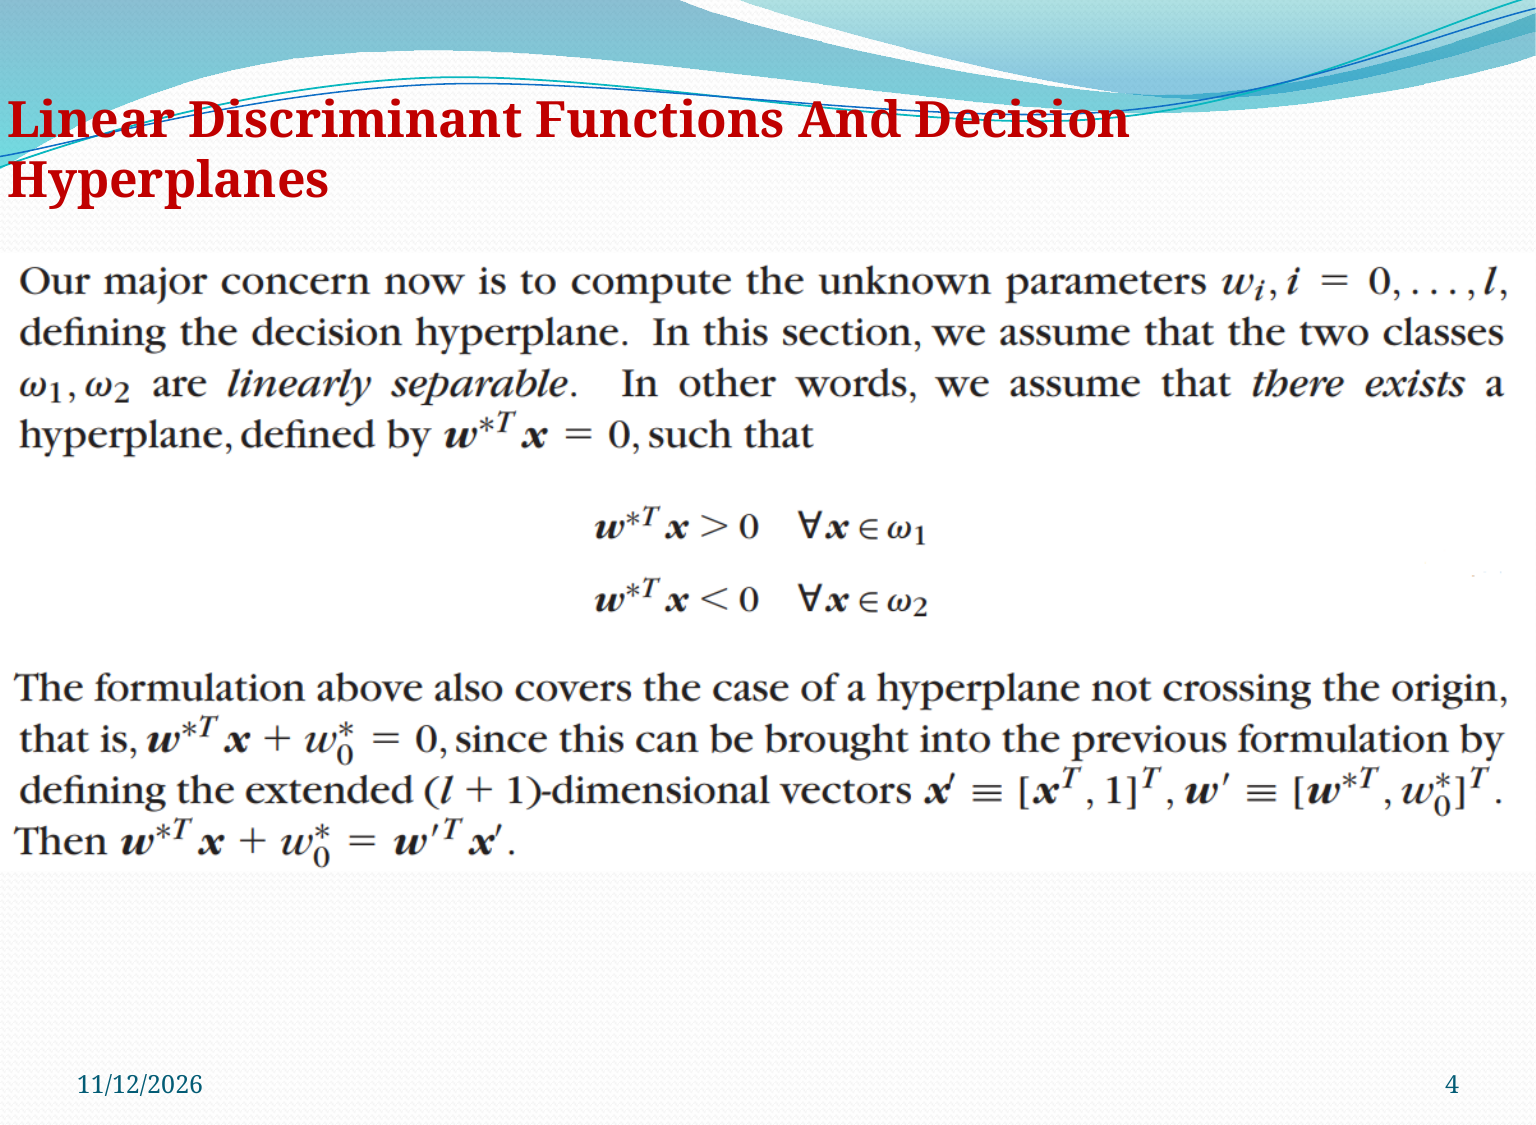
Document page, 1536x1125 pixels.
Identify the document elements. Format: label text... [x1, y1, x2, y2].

text_box Linear Discriminant Functions And Decision Hyperplanes [0, 80, 1415, 216]
text_box 4 [1330, 1042, 1459, 1103]
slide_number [76, 1042, 436, 1103]
picture [0, 253, 1536, 872]
